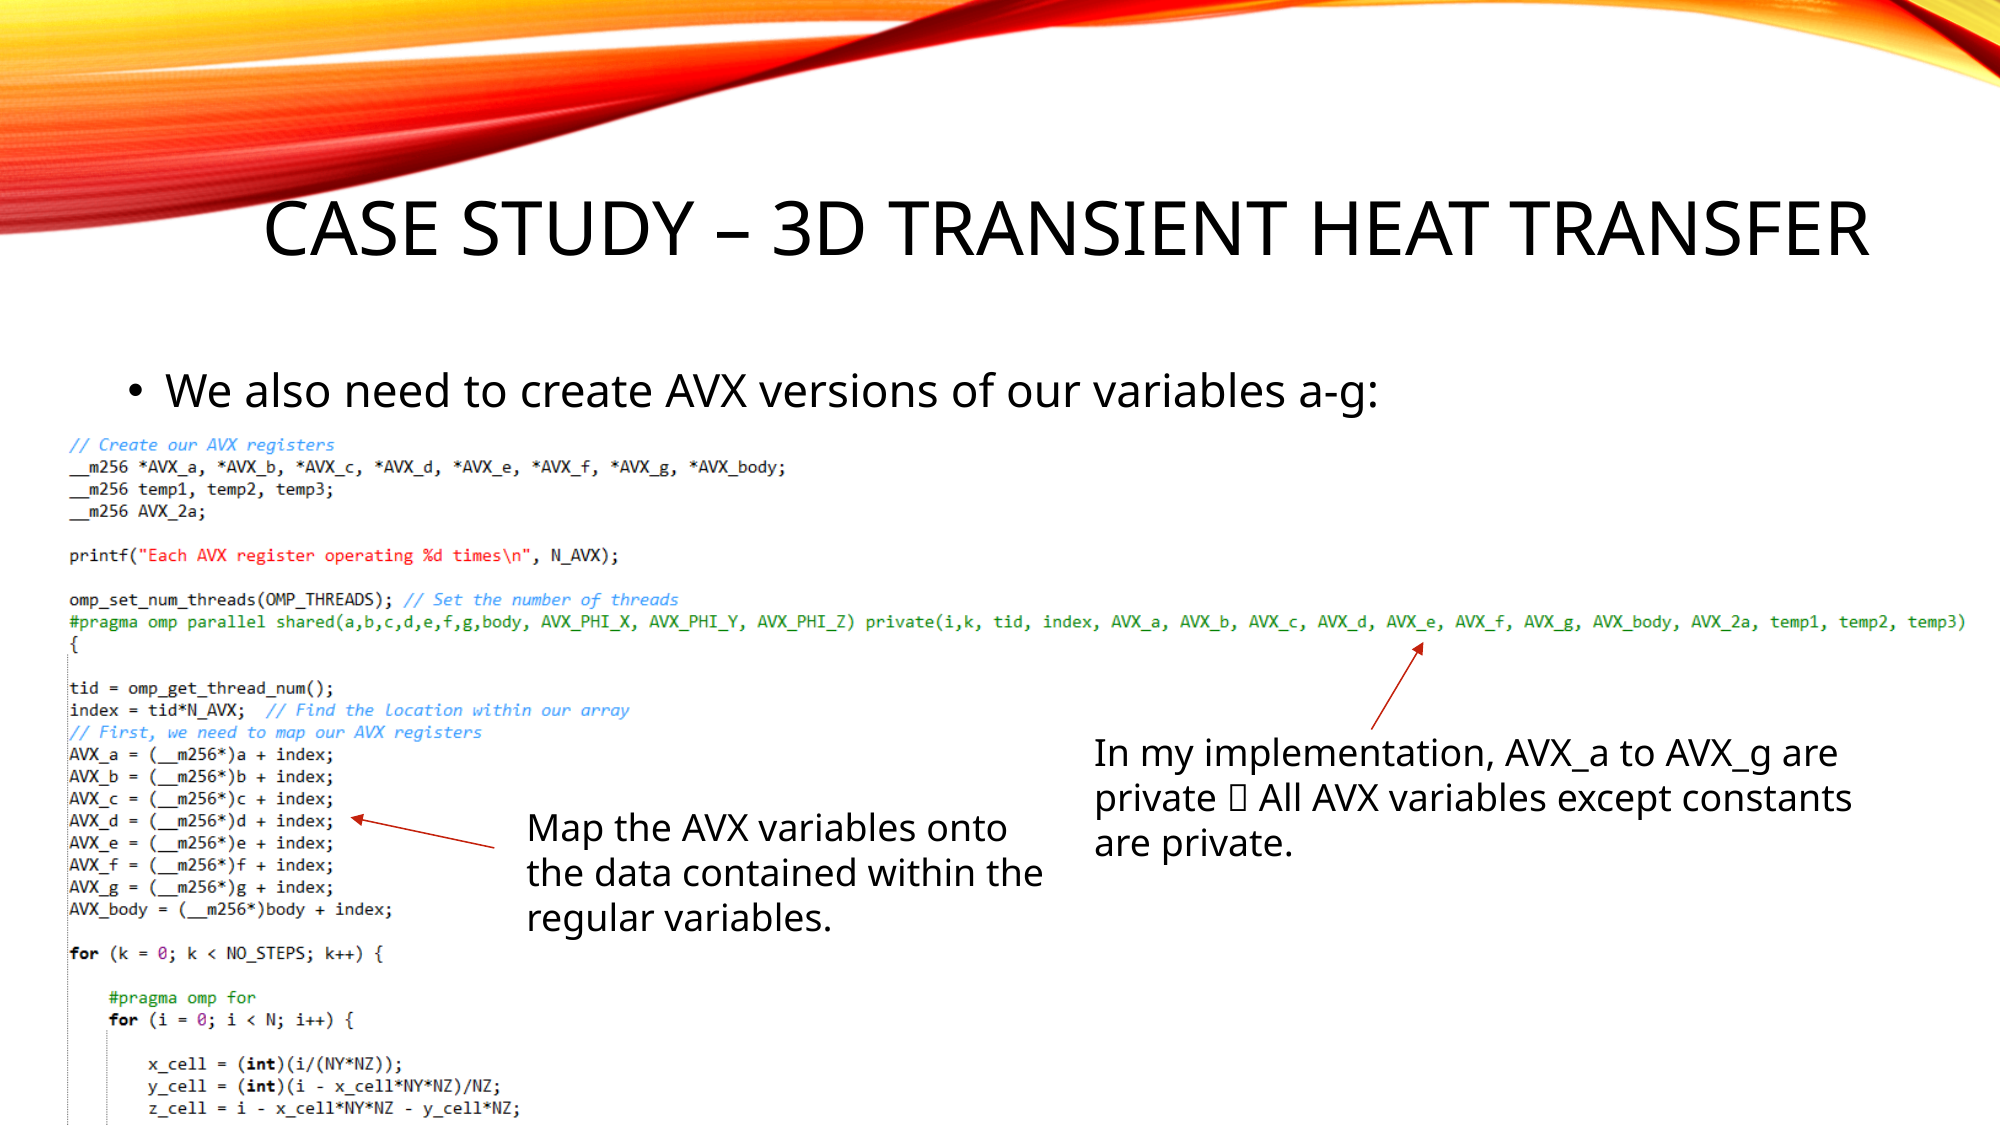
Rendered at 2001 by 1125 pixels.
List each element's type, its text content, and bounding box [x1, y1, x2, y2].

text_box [1371, 641, 1424, 730]
picture [66, 430, 1979, 1125]
picture [0, 0, 2000, 237]
list We also need to create AVX versions of our variables a-g: [112, 360, 1859, 430]
title CASE STUDY – 3D Transient Heat Transfer [243, 125, 1888, 338]
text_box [350, 816, 495, 849]
